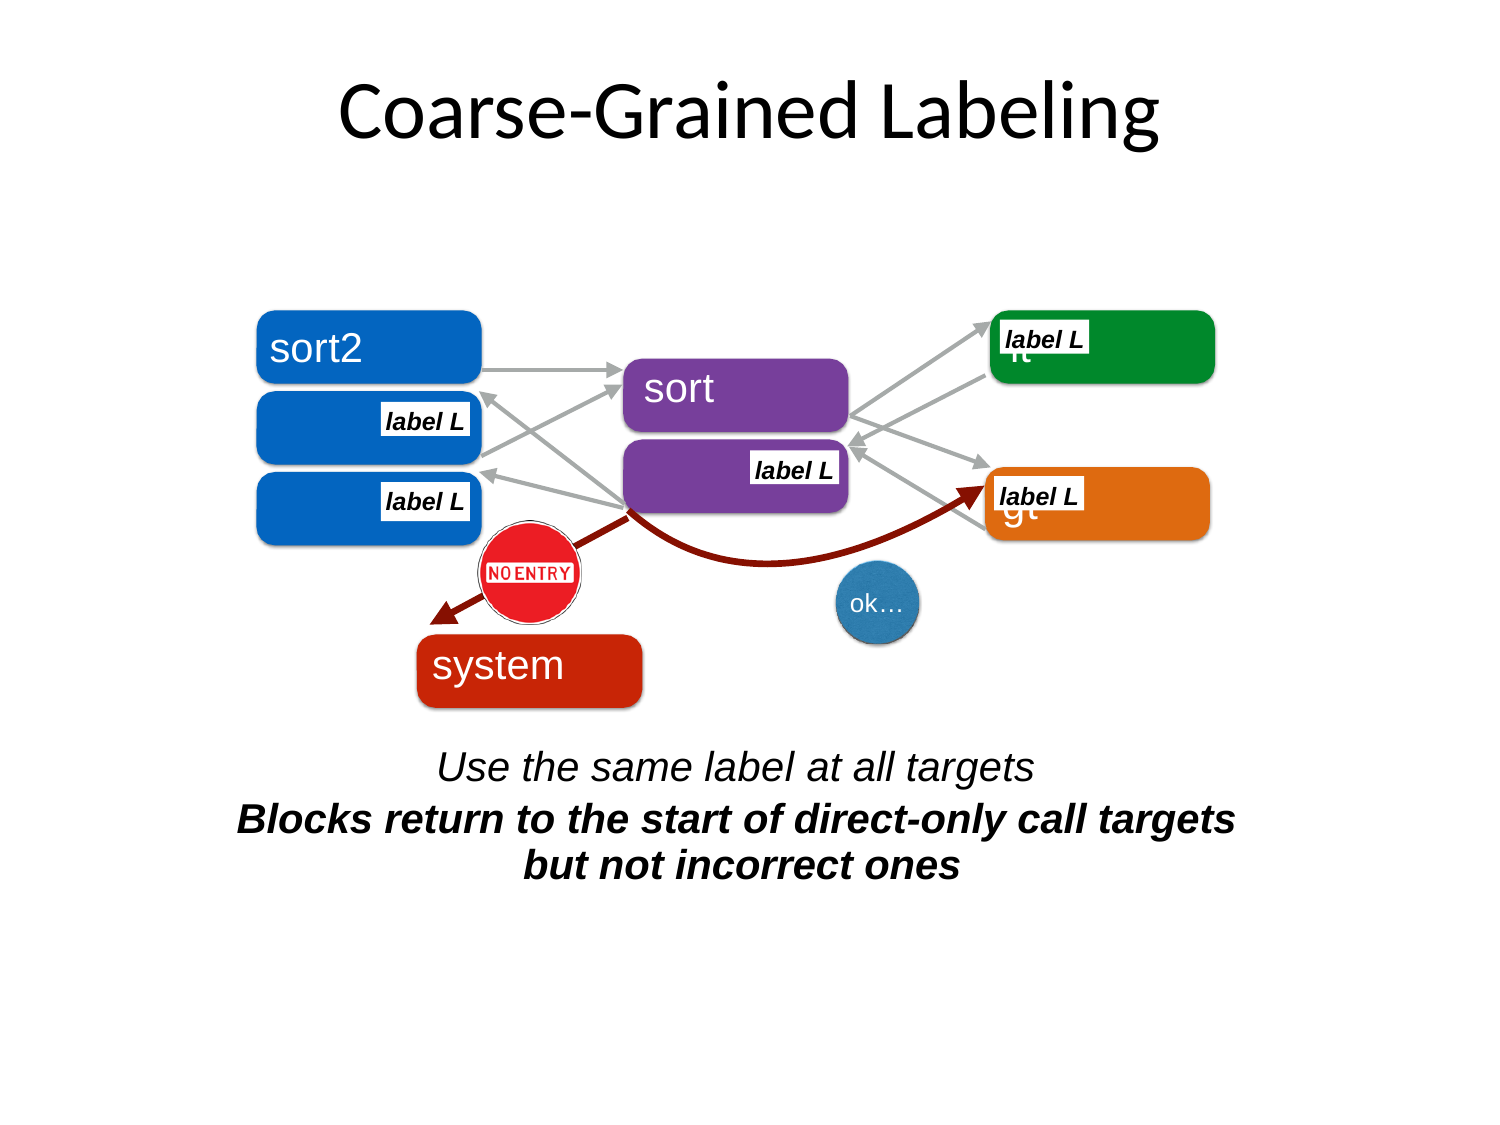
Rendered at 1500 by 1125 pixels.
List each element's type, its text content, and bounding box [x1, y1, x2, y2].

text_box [232, 308, 1240, 888]
title Coarse-Grained Labeling [0, 11, 1500, 200]
